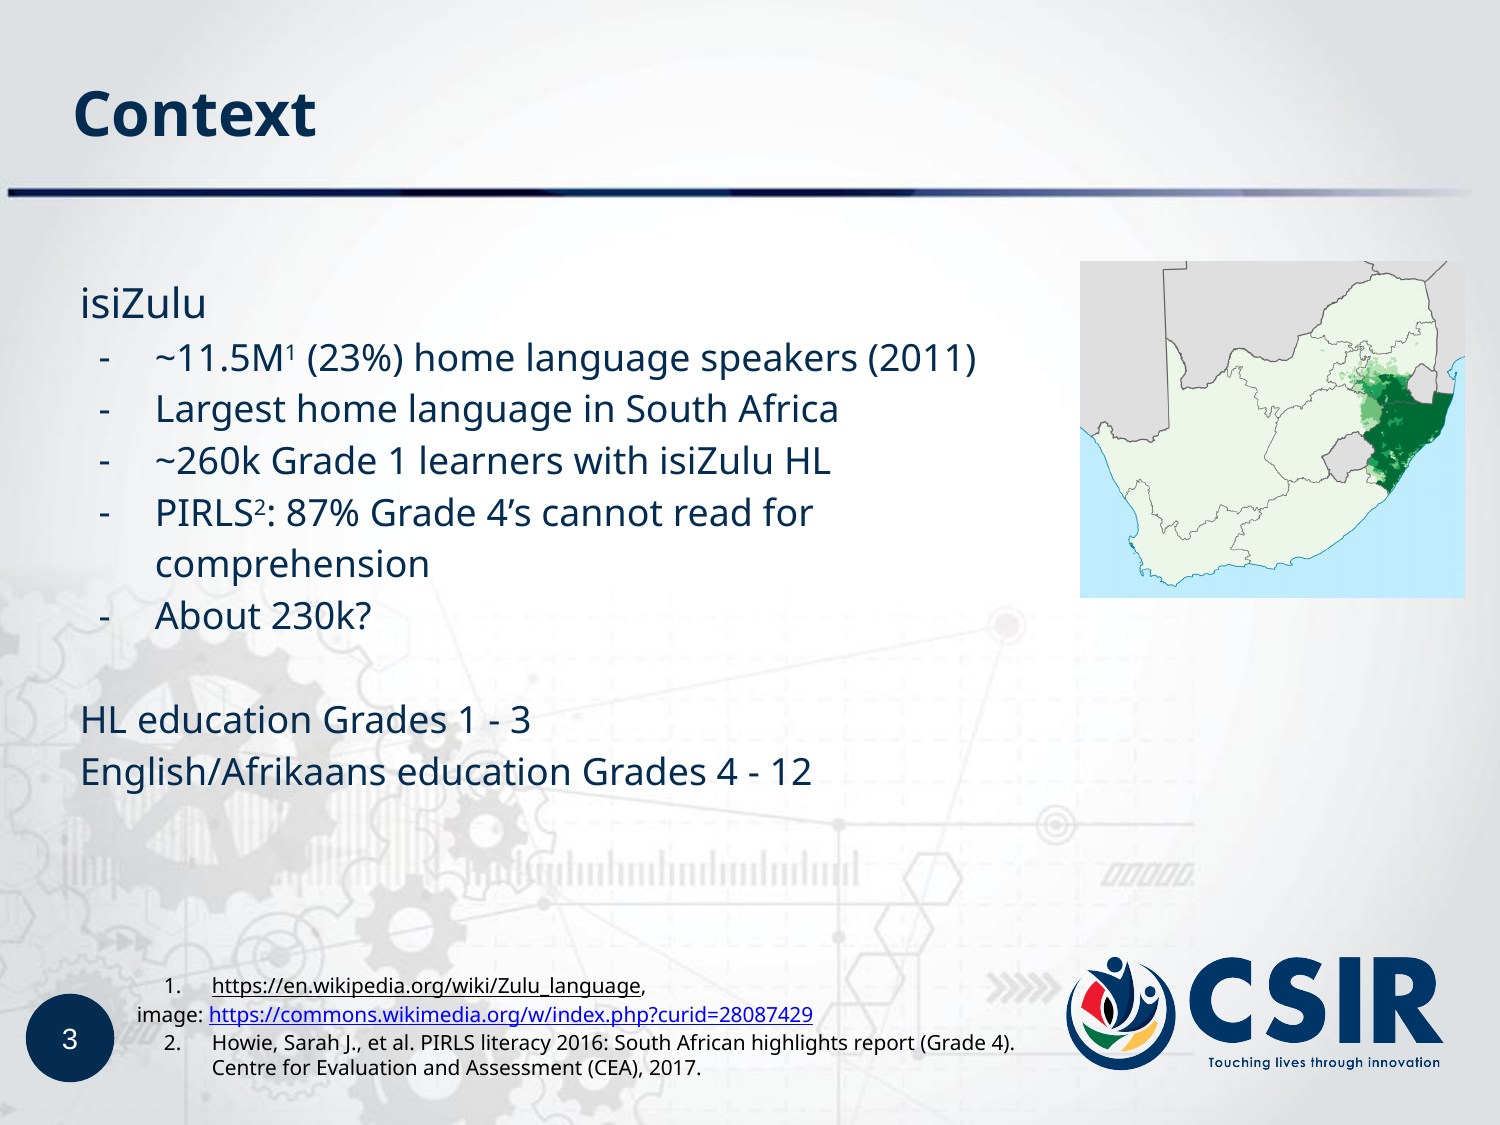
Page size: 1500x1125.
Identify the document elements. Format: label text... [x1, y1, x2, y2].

picture [0, 0, 1500, 1125]
text_box https://en.wikipedia.org/wiki/Zulu_language, image: https://commons.wikimedia.org/w/index.php?curid=28087429 Howie, Sarah J., et al. PIRLS literacy 2016: South African highlights report (Grade 4). Centre for Evaluation and Assessment (CEA), 2017. [121, 958, 1045, 1095]
title Context [56, 32, 1407, 192]
list isiZulu ~11.5M1 (23%) home language speakers (2011) Largest home language in South Africa ~260k Grade 1 learners with isiZulu HL PIRLS2: 87% Grade 4’s cannot read for comprehension About 230k? HL education Grades 1 - 3 English/Afrikaans education Grades 4 - 12 [64, 261, 1081, 945]
